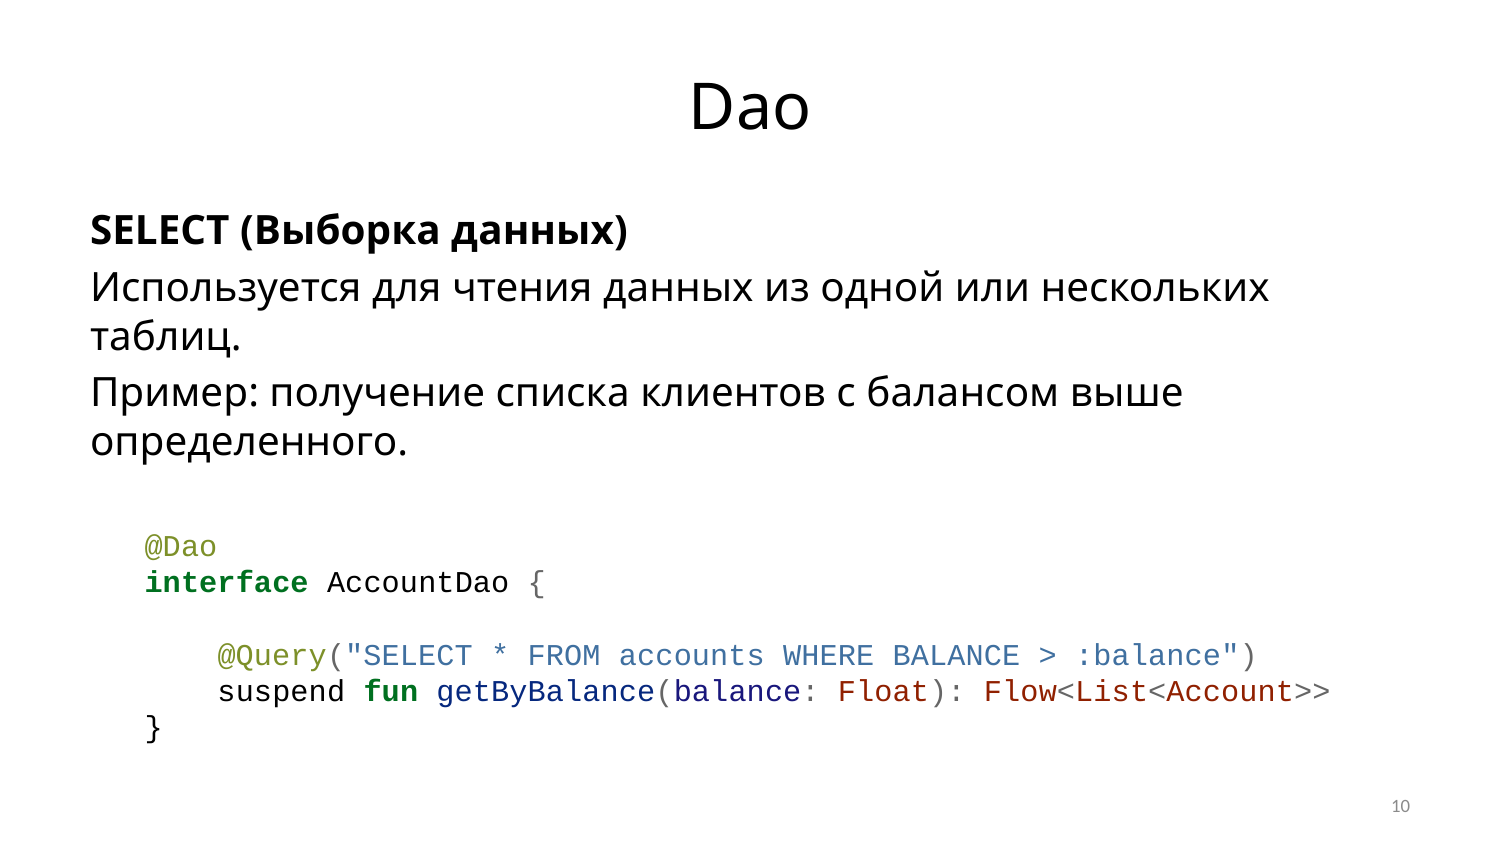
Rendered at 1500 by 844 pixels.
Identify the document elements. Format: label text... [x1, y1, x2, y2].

slide_number 10 [1074, 782, 1425, 827]
list SELECT (Выборка данных) Используется для чтения данных из одной или нескольких таблиц. Пример: получение списка клиентов с балансом выше определенного. @Dao interface AccountDao { @Query("SELECT * FROM accounts WHERE BALANCE > :balance") suspend fun getByBalance(balance: Float): Flow<List<Account>> } [75, 196, 1425, 754]
title Dao [75, 33, 1425, 175]
